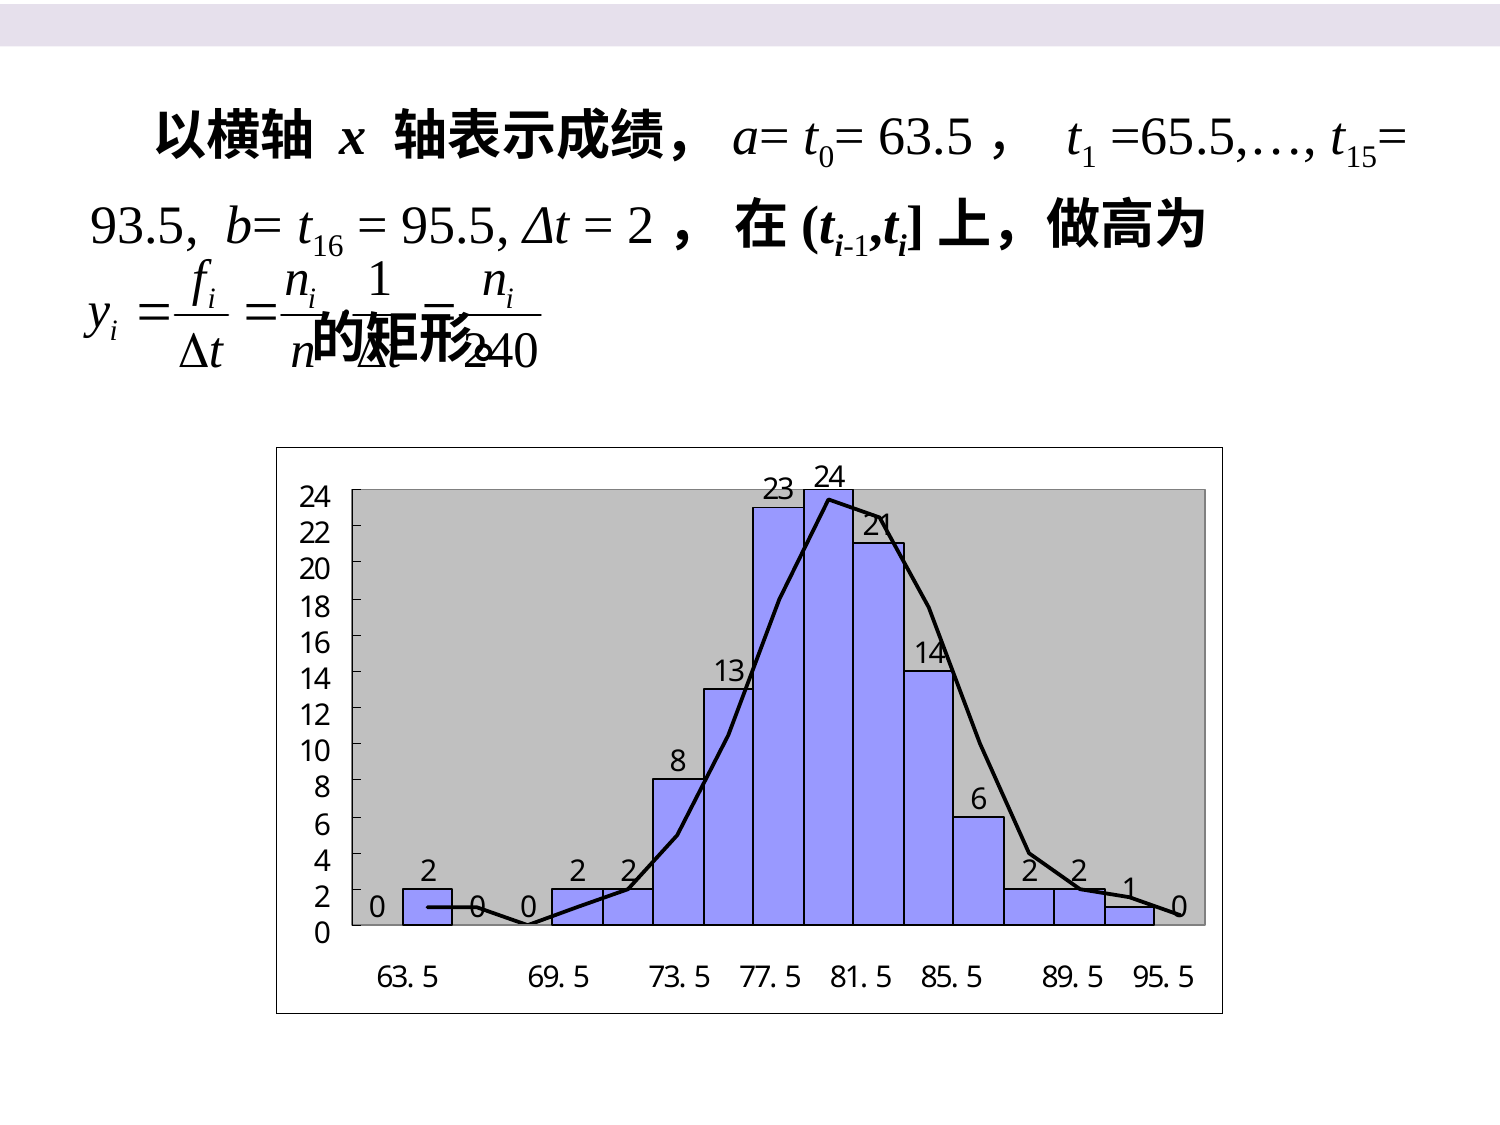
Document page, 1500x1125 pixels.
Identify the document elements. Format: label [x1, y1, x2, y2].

text_box [266, 437, 1234, 1024]
text_box [74, 77, 1500, 374]
